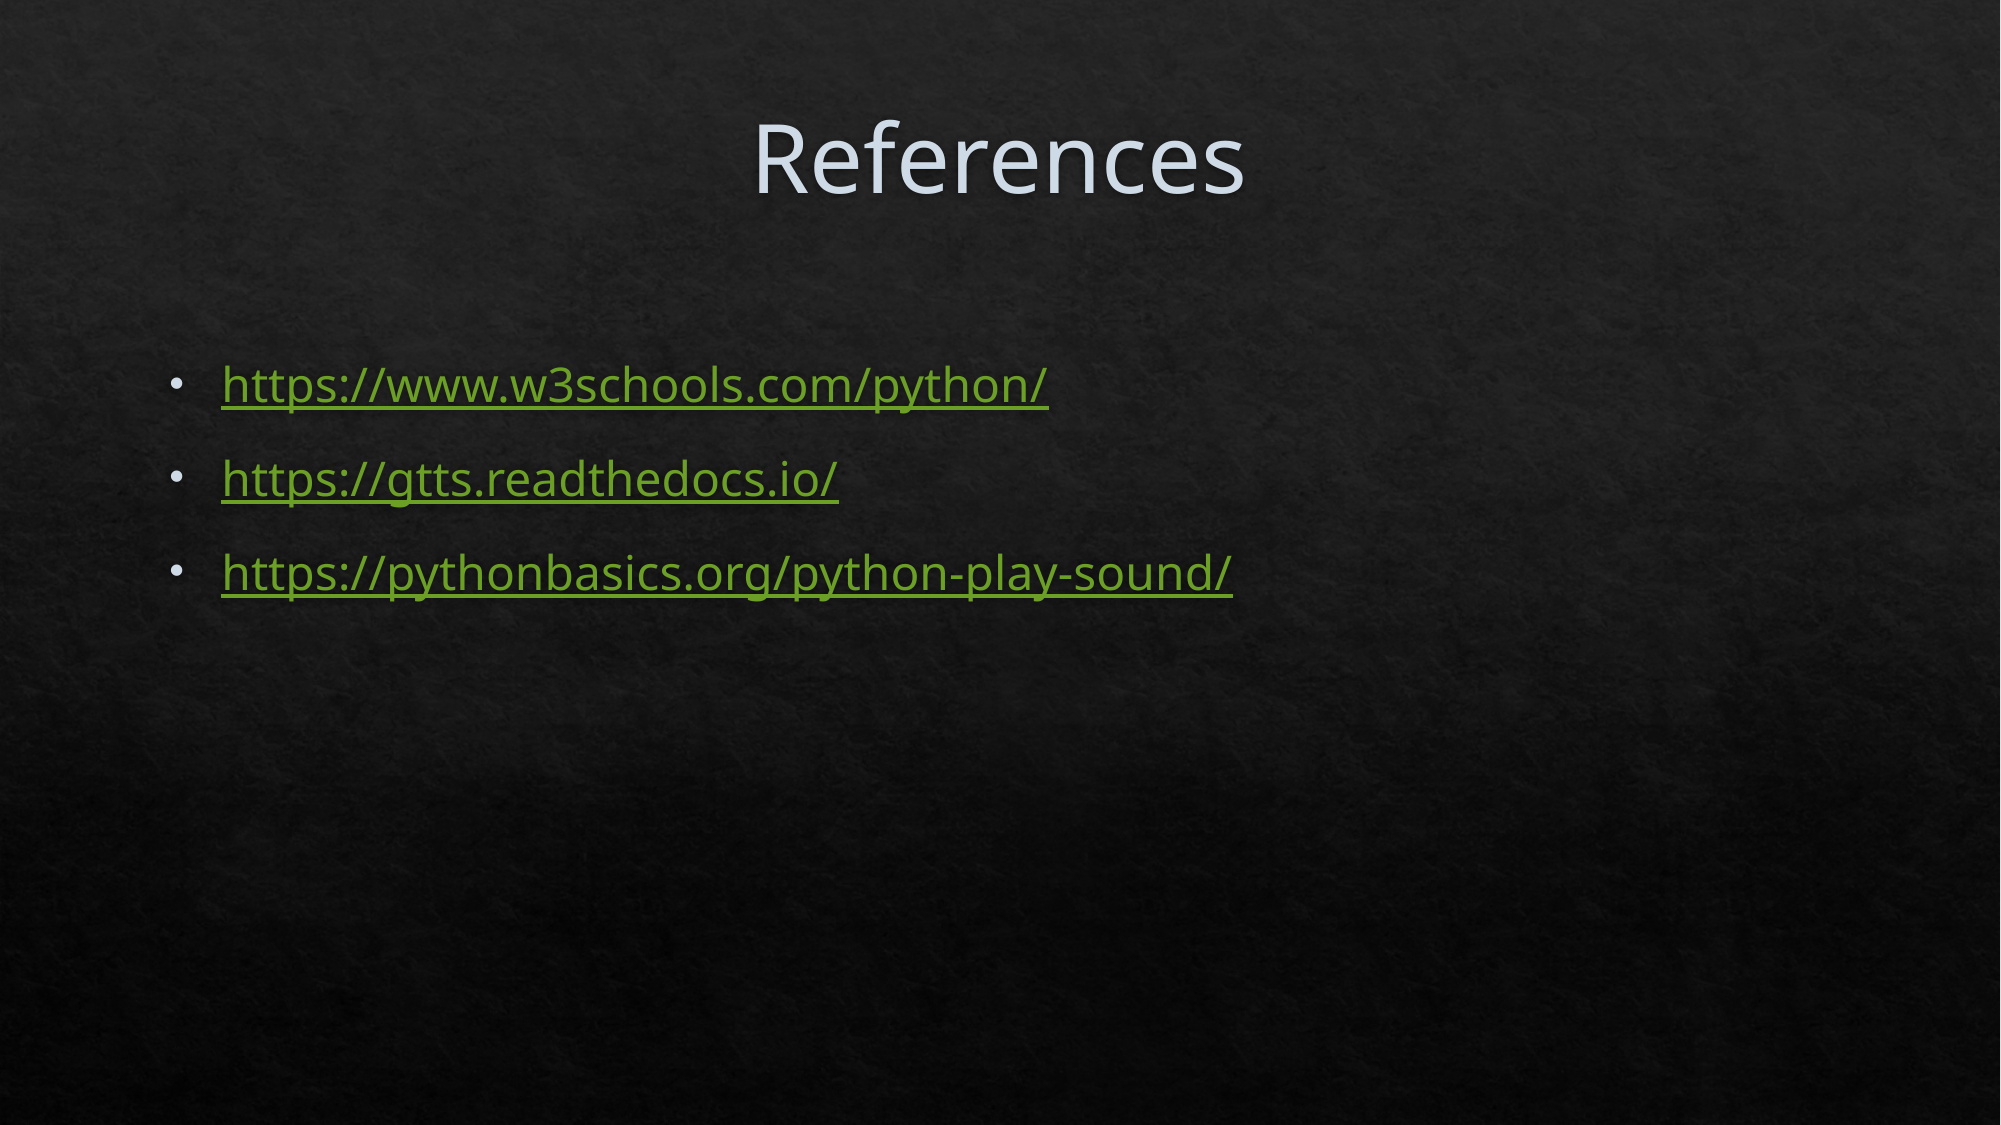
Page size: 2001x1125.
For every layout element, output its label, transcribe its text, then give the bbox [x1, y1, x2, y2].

list https://www.w3schools.com/python/ https://gtts.readthedocs.io/ https://pythonbasics.org/python-play-sound/ [149, 340, 1849, 950]
title References [149, 99, 1849, 225]
